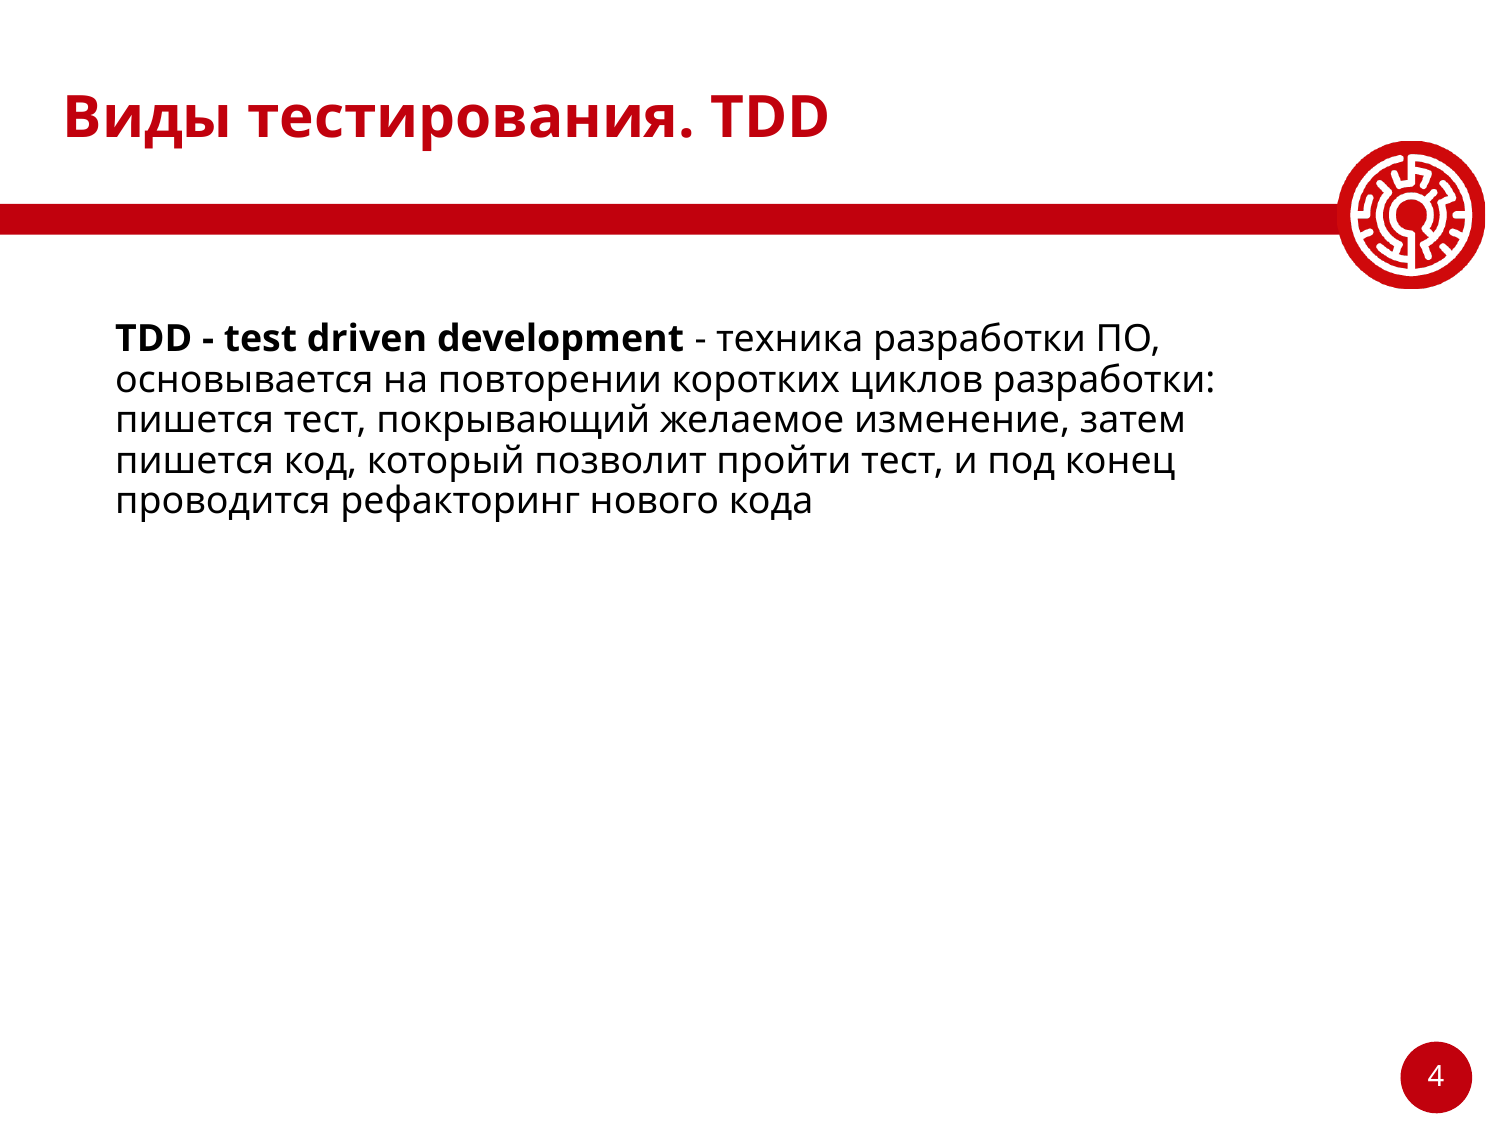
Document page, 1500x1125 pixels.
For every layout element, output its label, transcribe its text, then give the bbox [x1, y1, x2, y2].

title Виды тестирования. TDD [47, 42, 1281, 185]
list TDD - test driven development - техника разработки ПО, основывается на повторении коротких циклов разработки: пишется тест, покрывающий желаемое изменение, затем пишется код, который позволит пройти тест, и под конец проводится рефакторинг нового кода [100, 259, 1336, 1048]
picture [1337, 141, 1485, 289]
slide_number ‹#› [1404, 1047, 1468, 1108]
